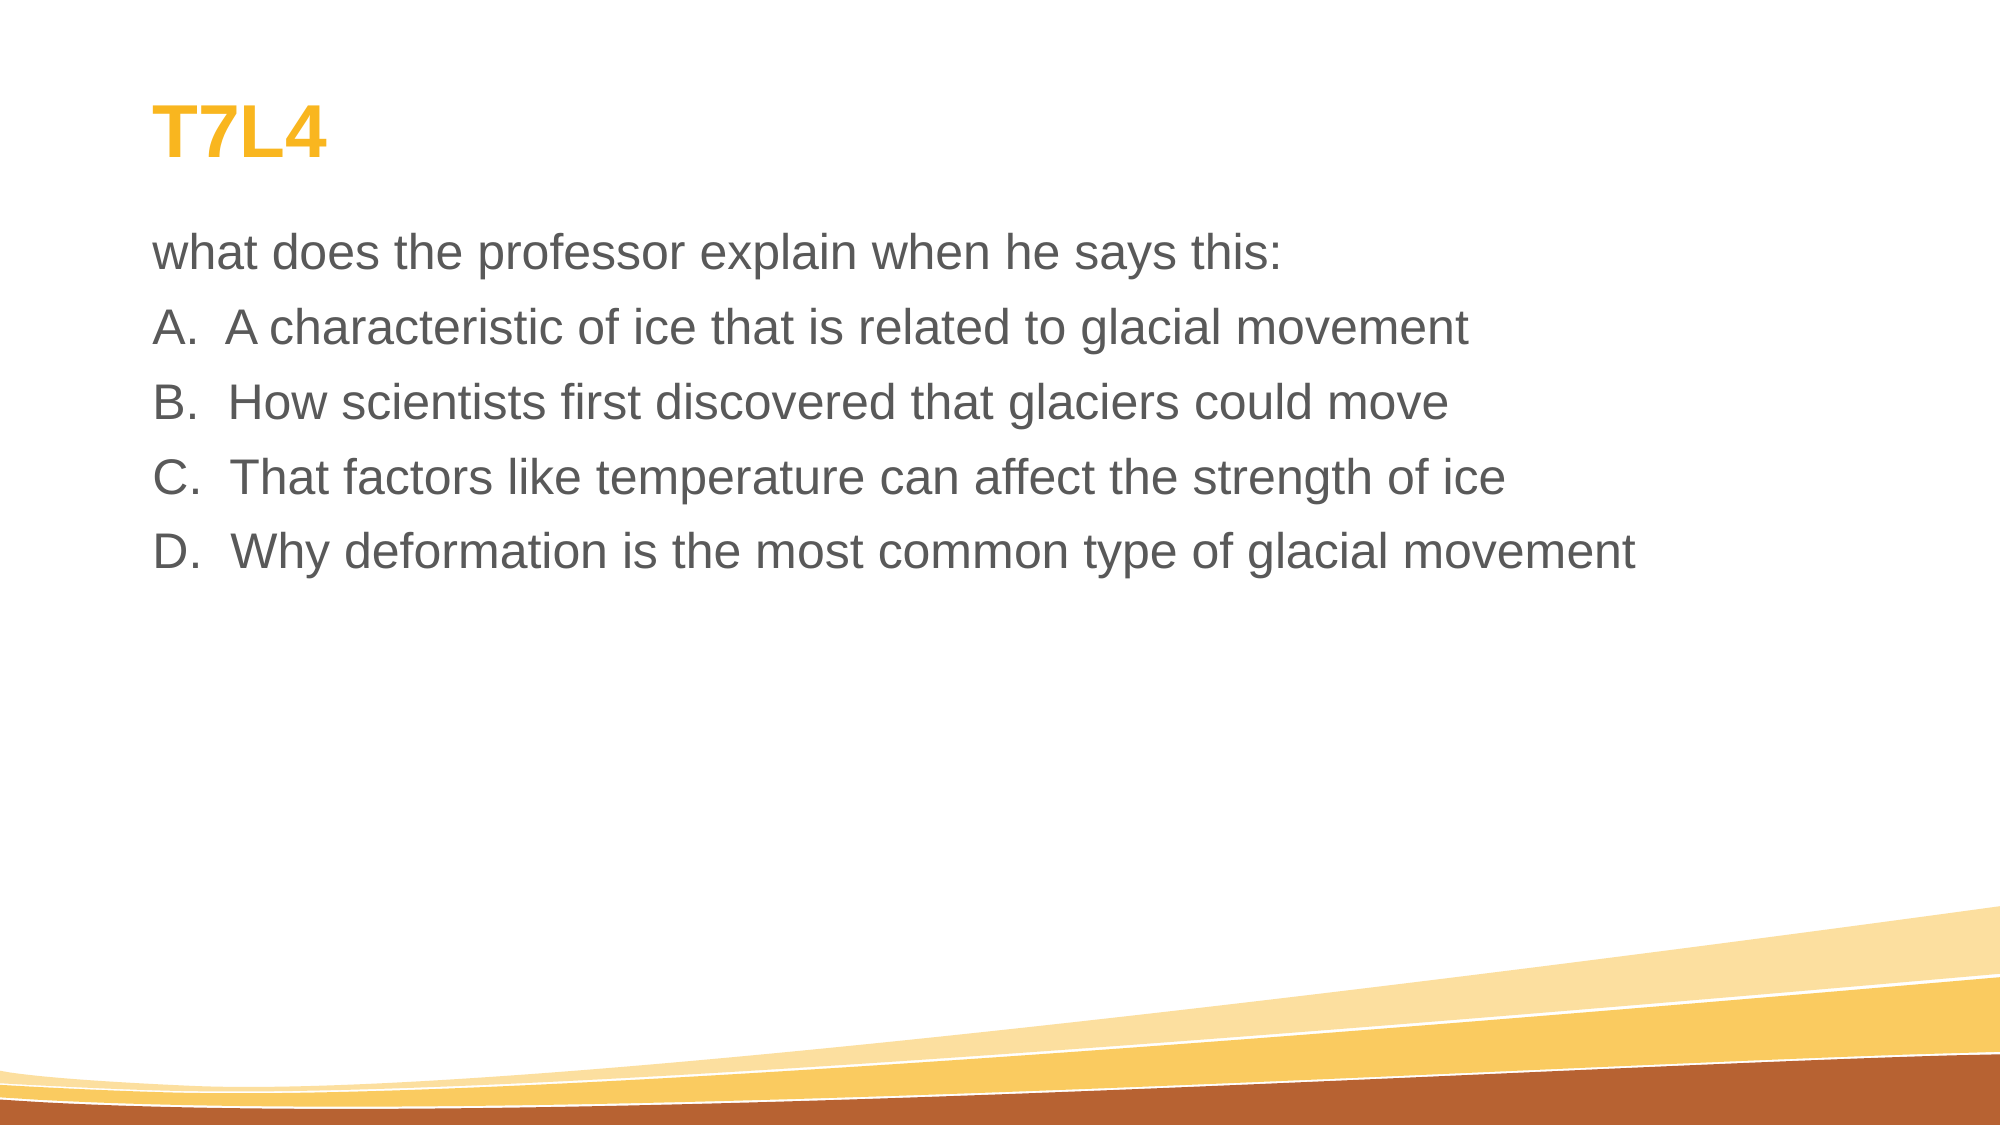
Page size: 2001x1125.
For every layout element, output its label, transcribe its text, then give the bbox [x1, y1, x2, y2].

title T7L4 [137, 59, 1863, 208]
list what does the professor explain when he says this: A. A characteristic of ice that is related to glacial movement B. How scientists first discovered that glaciers could move C. That factors like temperature can affect the strength of ice D. Why deformation is the most common type of glacial movement [137, 219, 1863, 1014]
